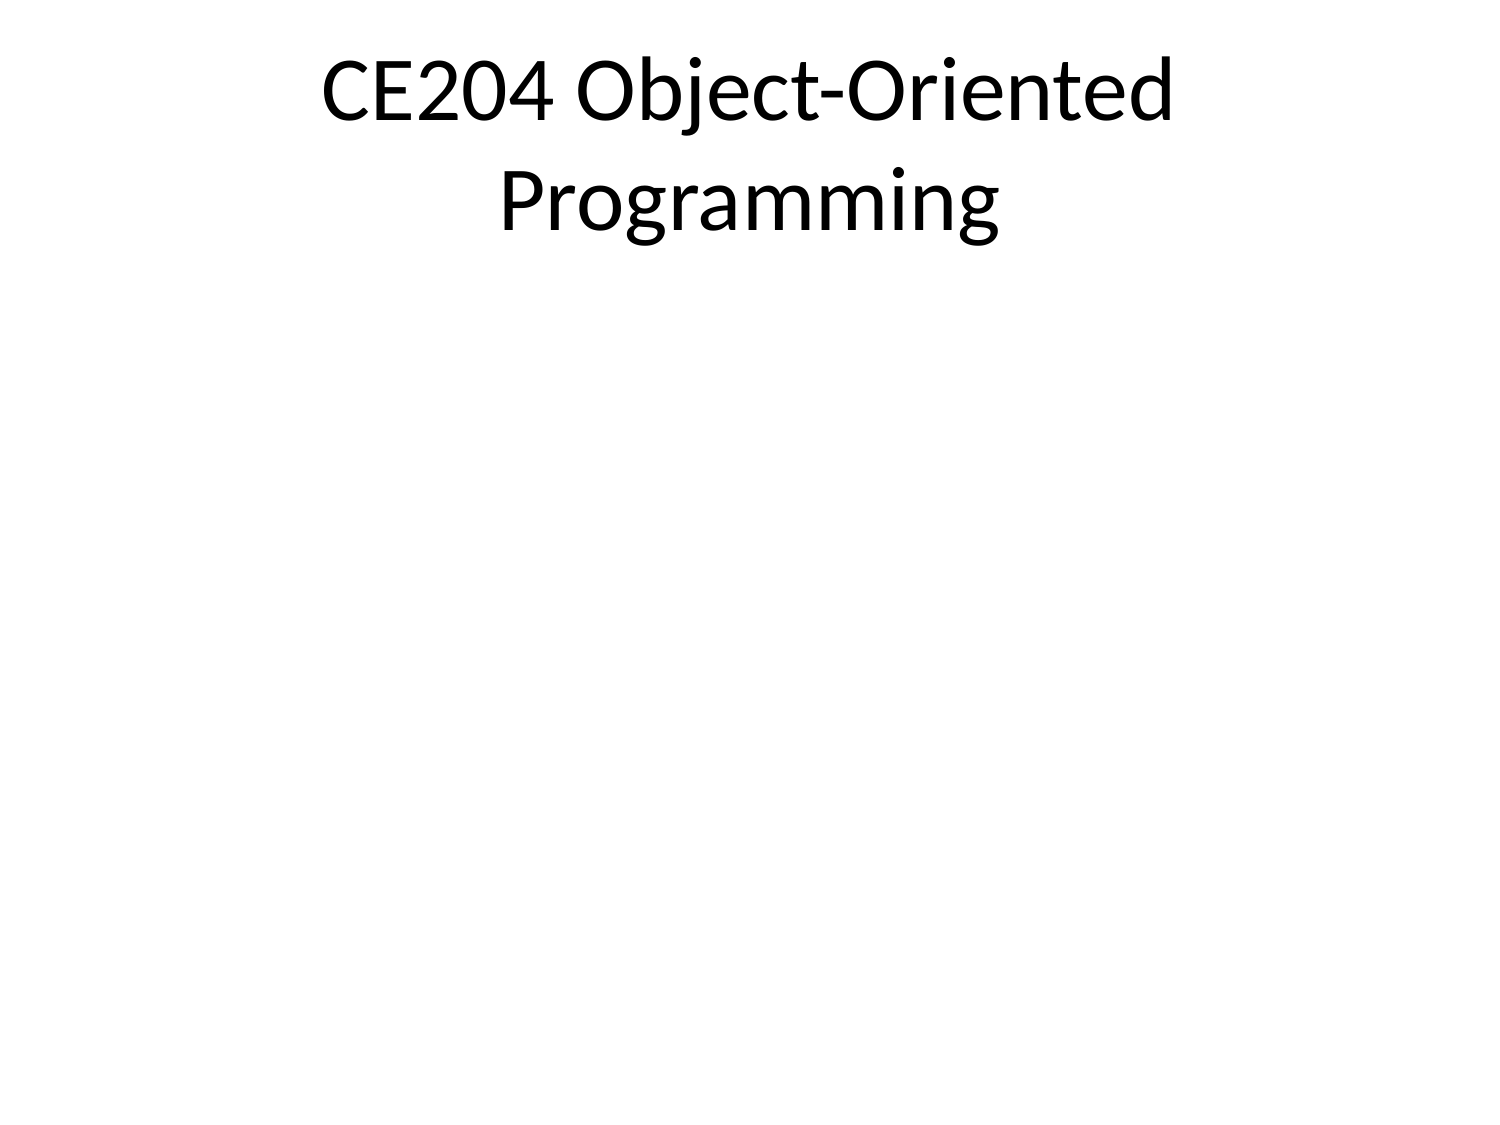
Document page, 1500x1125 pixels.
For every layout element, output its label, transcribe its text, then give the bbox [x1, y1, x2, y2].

title CE204 Object-Oriented Programming [75, 45, 1425, 233]
